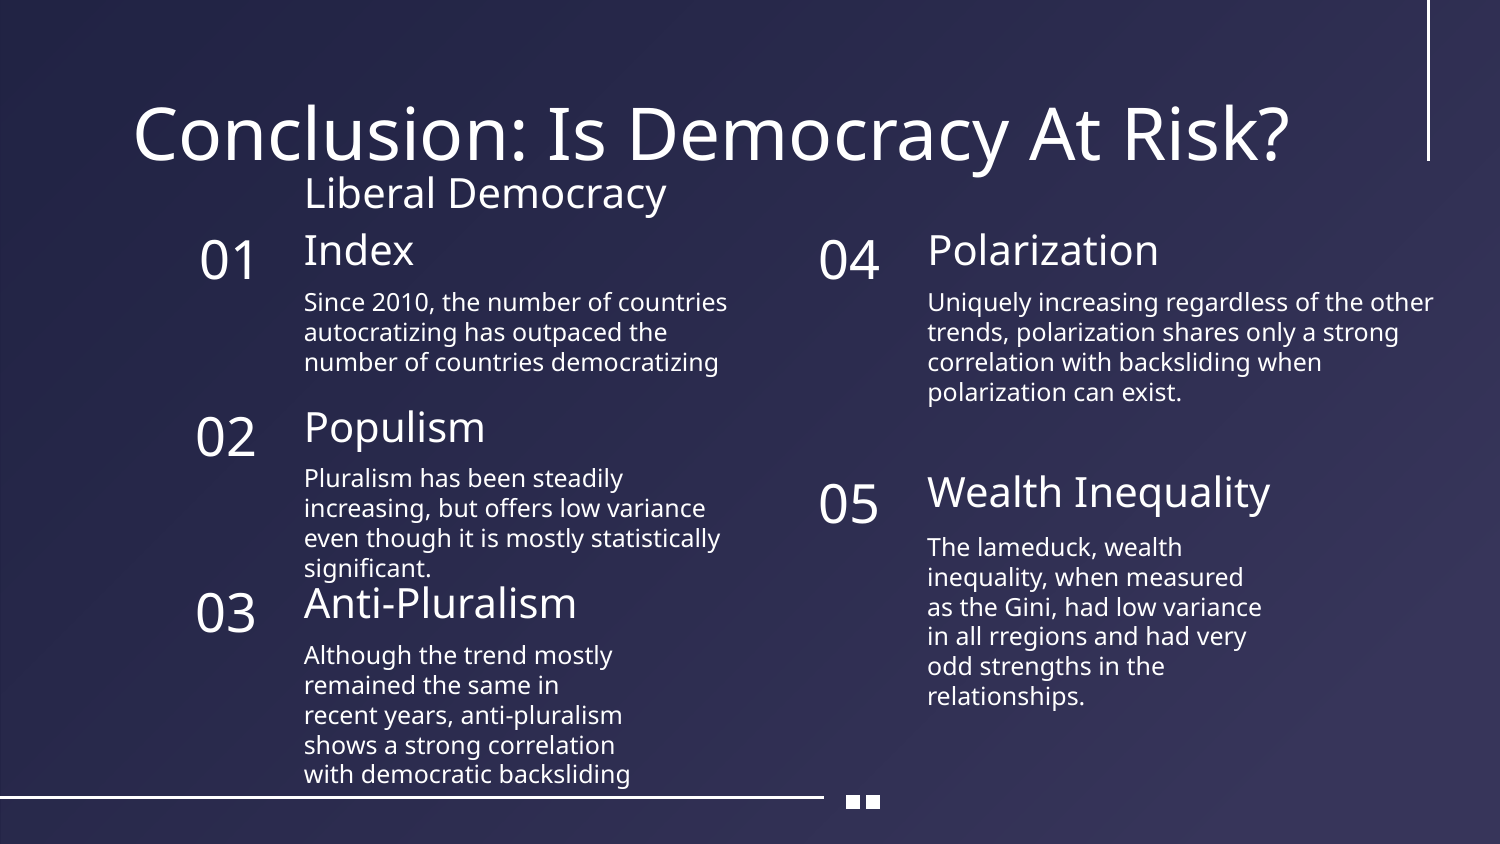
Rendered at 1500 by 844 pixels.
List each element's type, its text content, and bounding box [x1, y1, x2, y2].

picture [0, 0, 1500, 844]
title 05 [797, 467, 912, 539]
subtitle Since 2010, the number of countries autocratizing has outpaced the number of countries democratizing [288, 271, 770, 367]
subtitle The lameduck, wealth inequality, when measured as the Gini, had low variance in all rregions and had very odd strengths in the relationships. [912, 516, 1279, 611]
title 02 [174, 399, 289, 472]
subtitle Although the trend mostly remained the same in recent years, anti-pluralism shows a strong correlation with democratic backsliding [288, 624, 656, 719]
title 01 [174, 223, 289, 296]
subtitle Populism [288, 400, 745, 447]
subtitle Anti-Pluralism [288, 577, 745, 628]
title 04 [797, 223, 913, 296]
subtitle Liberal Democracy Index [288, 224, 770, 271]
subtitle Uniquely increasing regardless of the other trends, polarization shares only a strong correlation with backsliding when polarization can exist. [912, 271, 1467, 367]
title Conclusion: Is Democracy At Risk? [116, 72, 1383, 168]
title 03 [174, 576, 289, 648]
subtitle Pluralism has been steadily increasing, but offers low variance even though it is mostly statistically significant. [288, 447, 770, 543]
subtitle Polarization [912, 224, 1369, 271]
subtitle Wealth Inequality [912, 466, 1368, 517]
